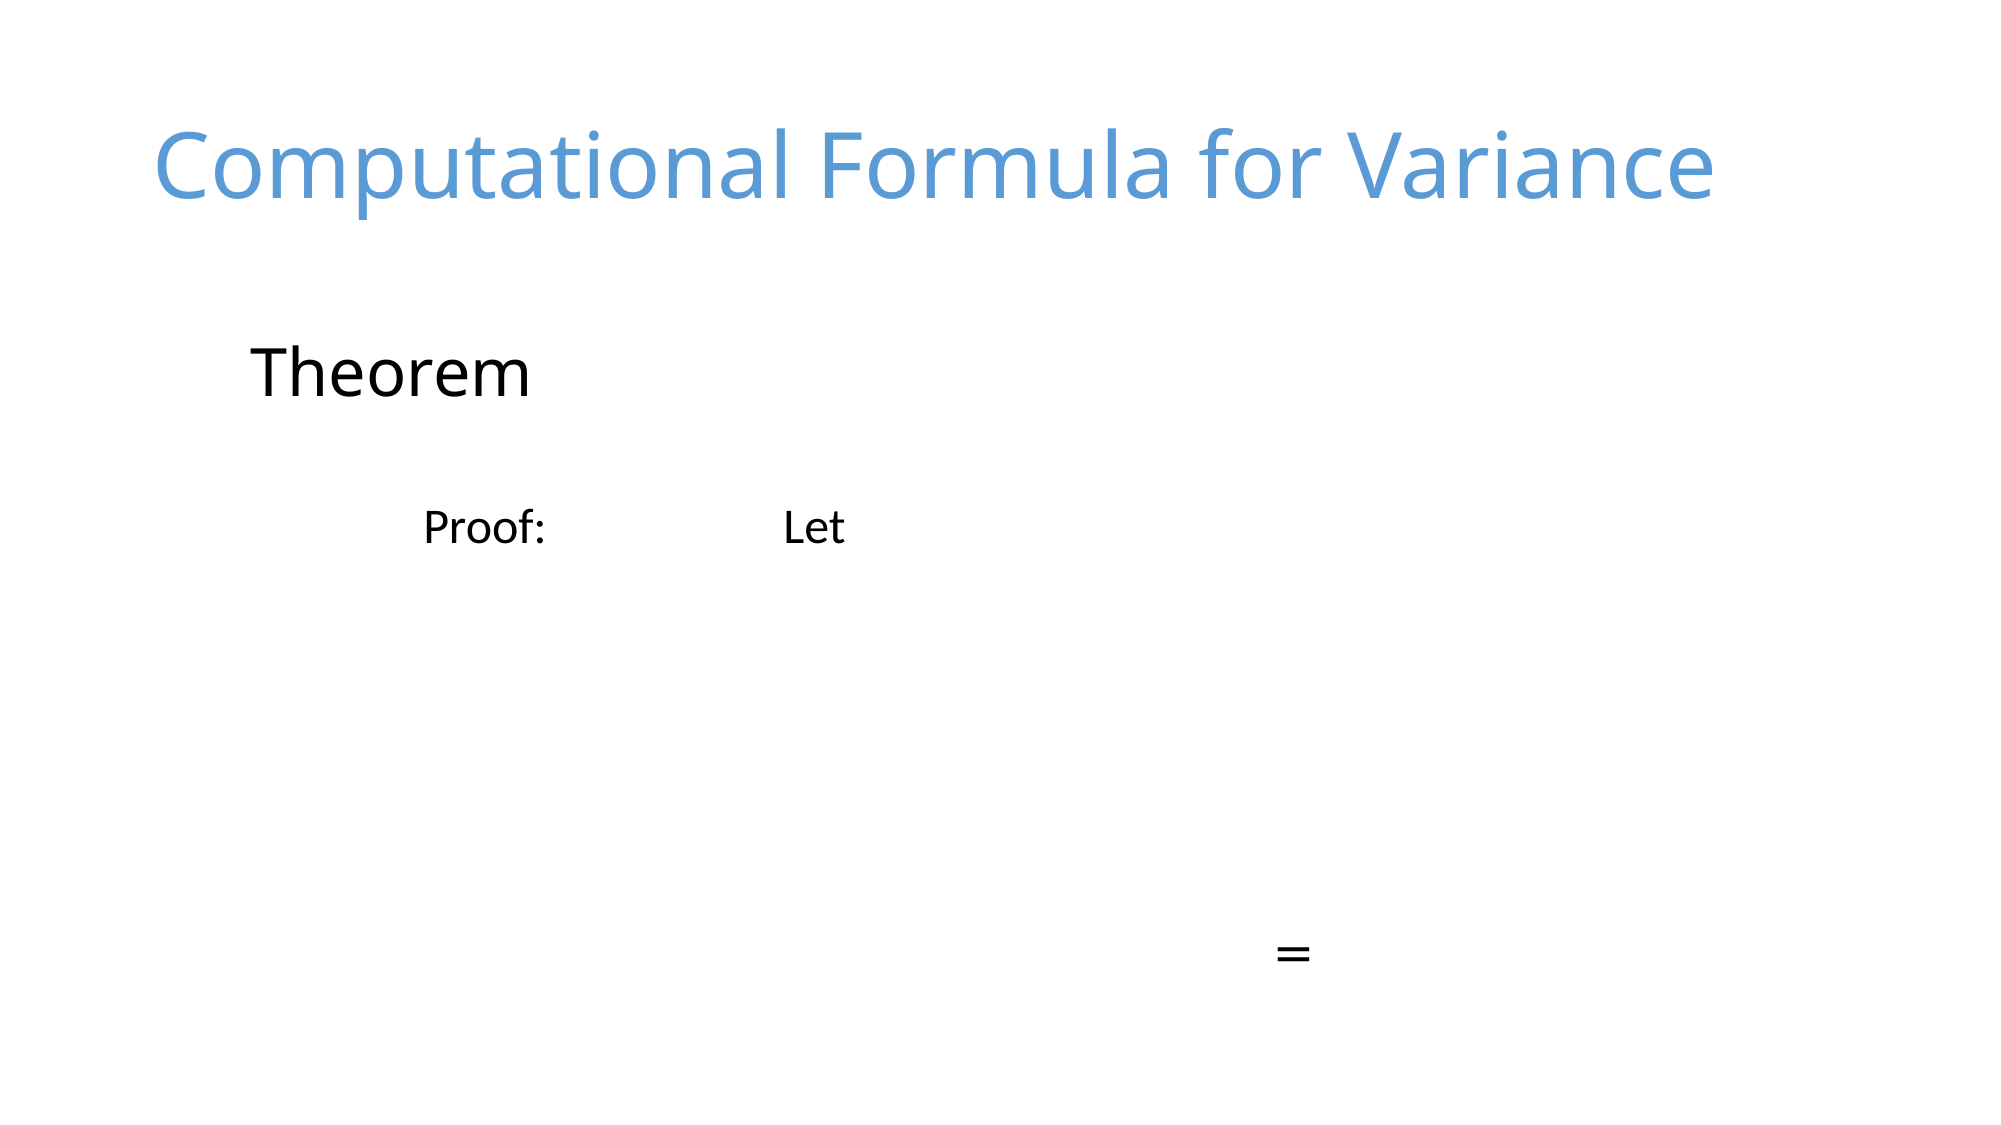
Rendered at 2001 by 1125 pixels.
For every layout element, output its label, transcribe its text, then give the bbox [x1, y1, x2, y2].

text_box Theorem [205, 322, 596, 418]
text_box Computational Formula for Variance [137, 59, 1863, 278]
